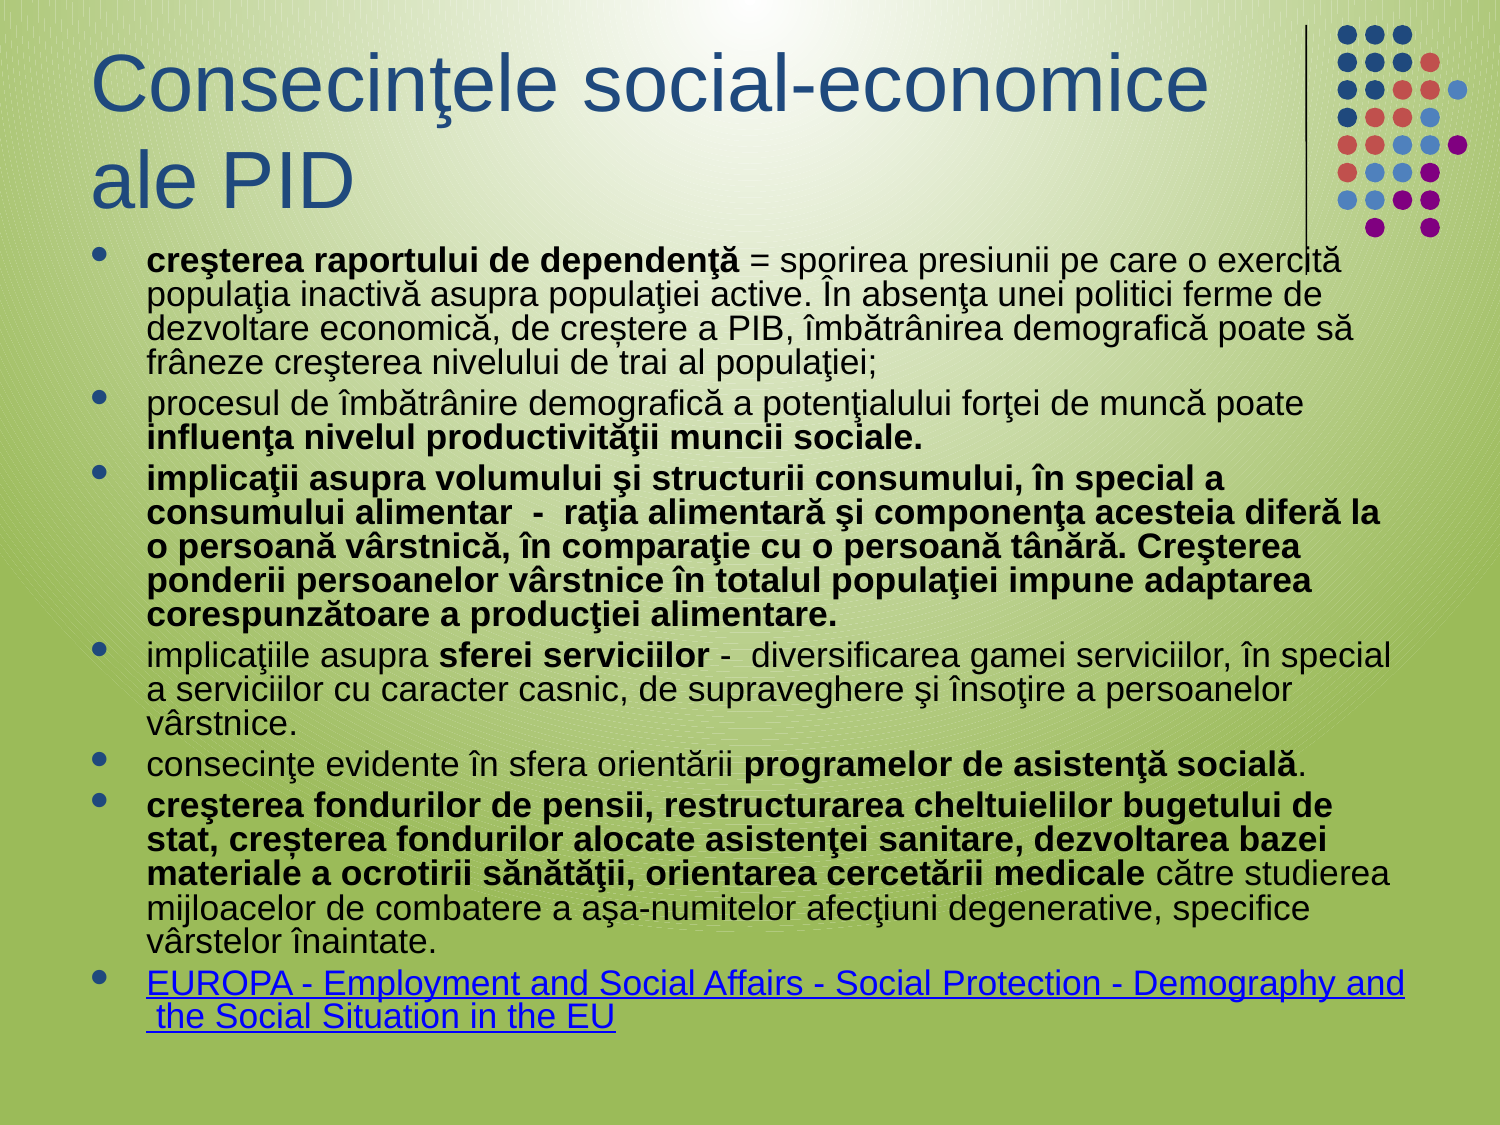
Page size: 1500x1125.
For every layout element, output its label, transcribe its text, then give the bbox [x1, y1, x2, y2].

title Consecinţele social-economice ale PID [74, 19, 1313, 233]
list creşterea raportului de dependenţă = sporirea presiunii pe care o exercită populaţia inactivă asupra populaţiei active. În absenţa unei politici ferme de dezvoltare economică, de creștere a PIB, îmbătrânirea demografică poate să frâneze creşterea nivelului de trai al populaţiei; procesul de îmbătrânire demografică a potenţialului forţei de muncă poate influenţa nivelul productivităţii muncii sociale. implicaţii asupra volumului şi structurii consumului, în special a consumului alimentar - raţia alimentară şi componenţa acesteia diferă la o persoană vârstnică, în comparaţie cu o persoană tânără. Creşterea ponderii persoanelor vârstnice în totalul populaţiei impune adaptarea corespunzătoare a producţiei alimentare. implicaţiile asupra sferei serviciilor - diversificarea gamei serviciilor, în special a serviciilor cu caracter casnic, de supraveghere şi însoţire a persoanelor vârstnice. consecinţe evidente în sfera orientării programelor de asistenţă socială. creşterea fondurilor de pensii, restructurarea cheltuielilor bugetului de stat, creșterea fondurilor alocate asistenţei sanitare, dezvoltarea bazei materiale a ocrotirii sănătăţii, orientarea cercetării medicale către studierea mijloacelor de combatere a aşa-numitelor afecţiuni degenerative, specifice vârstelor înaintate. EUROPA - Employment and Social Affairs - Social Protection - Demography and the Social Situation in the EU [74, 237, 1426, 1051]
